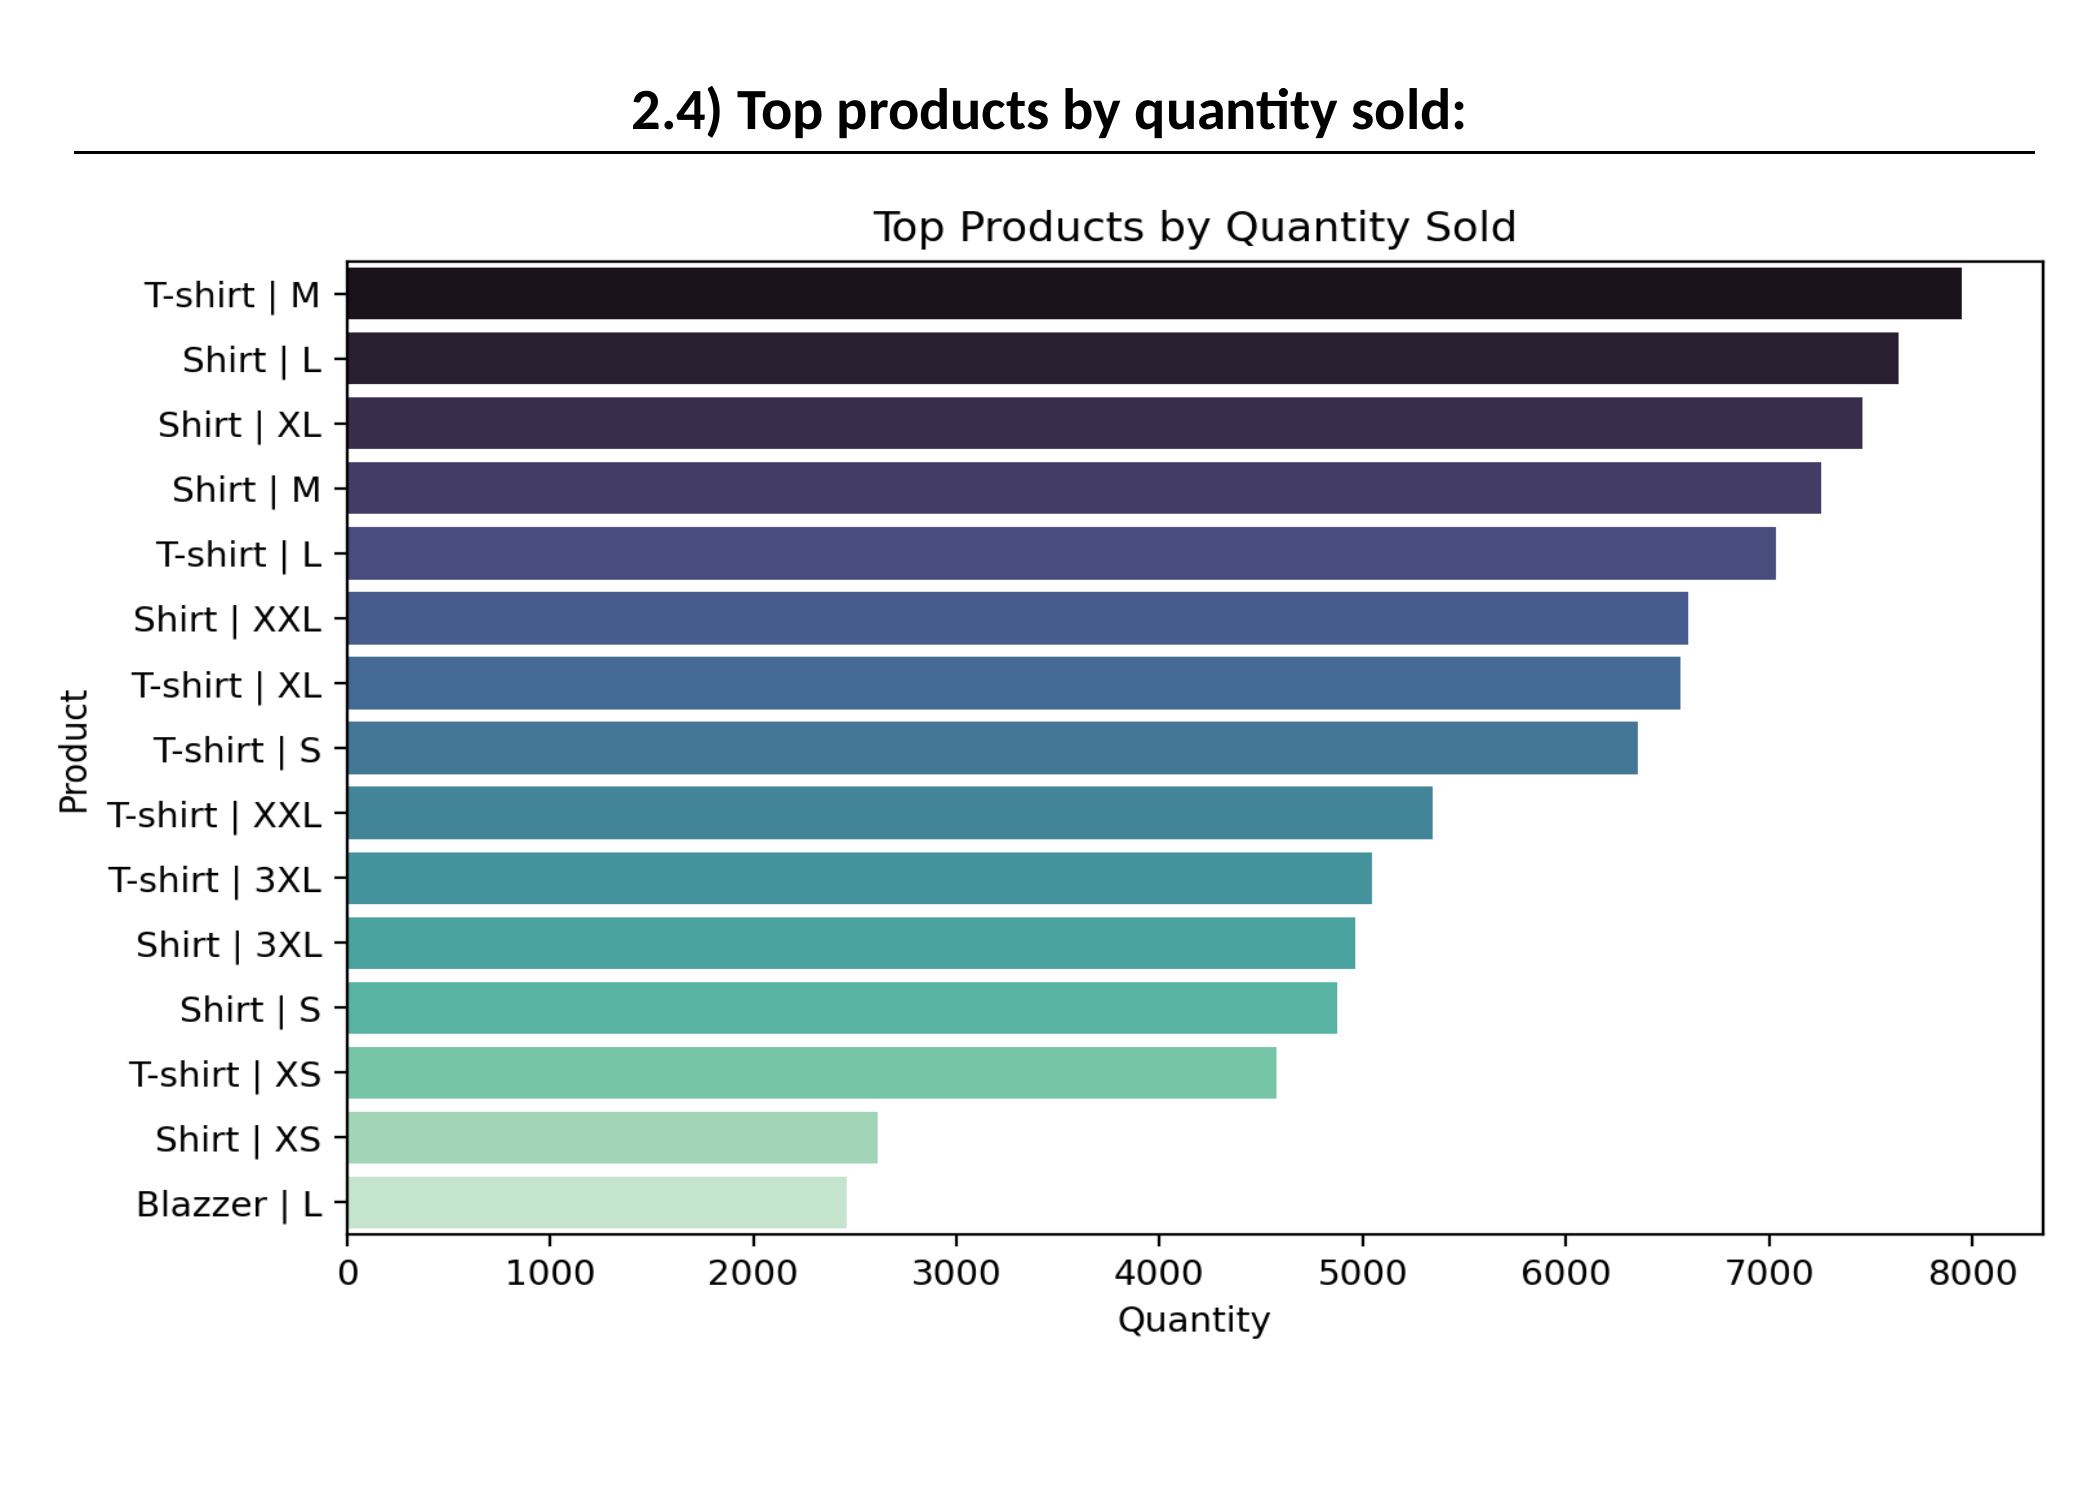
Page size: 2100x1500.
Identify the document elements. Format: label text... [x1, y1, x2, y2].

text_box 2.4) Top products by quantity sold: [0, 62, 2100, 150]
picture [17, 174, 2083, 1376]
picture [74, 150, 2035, 154]
